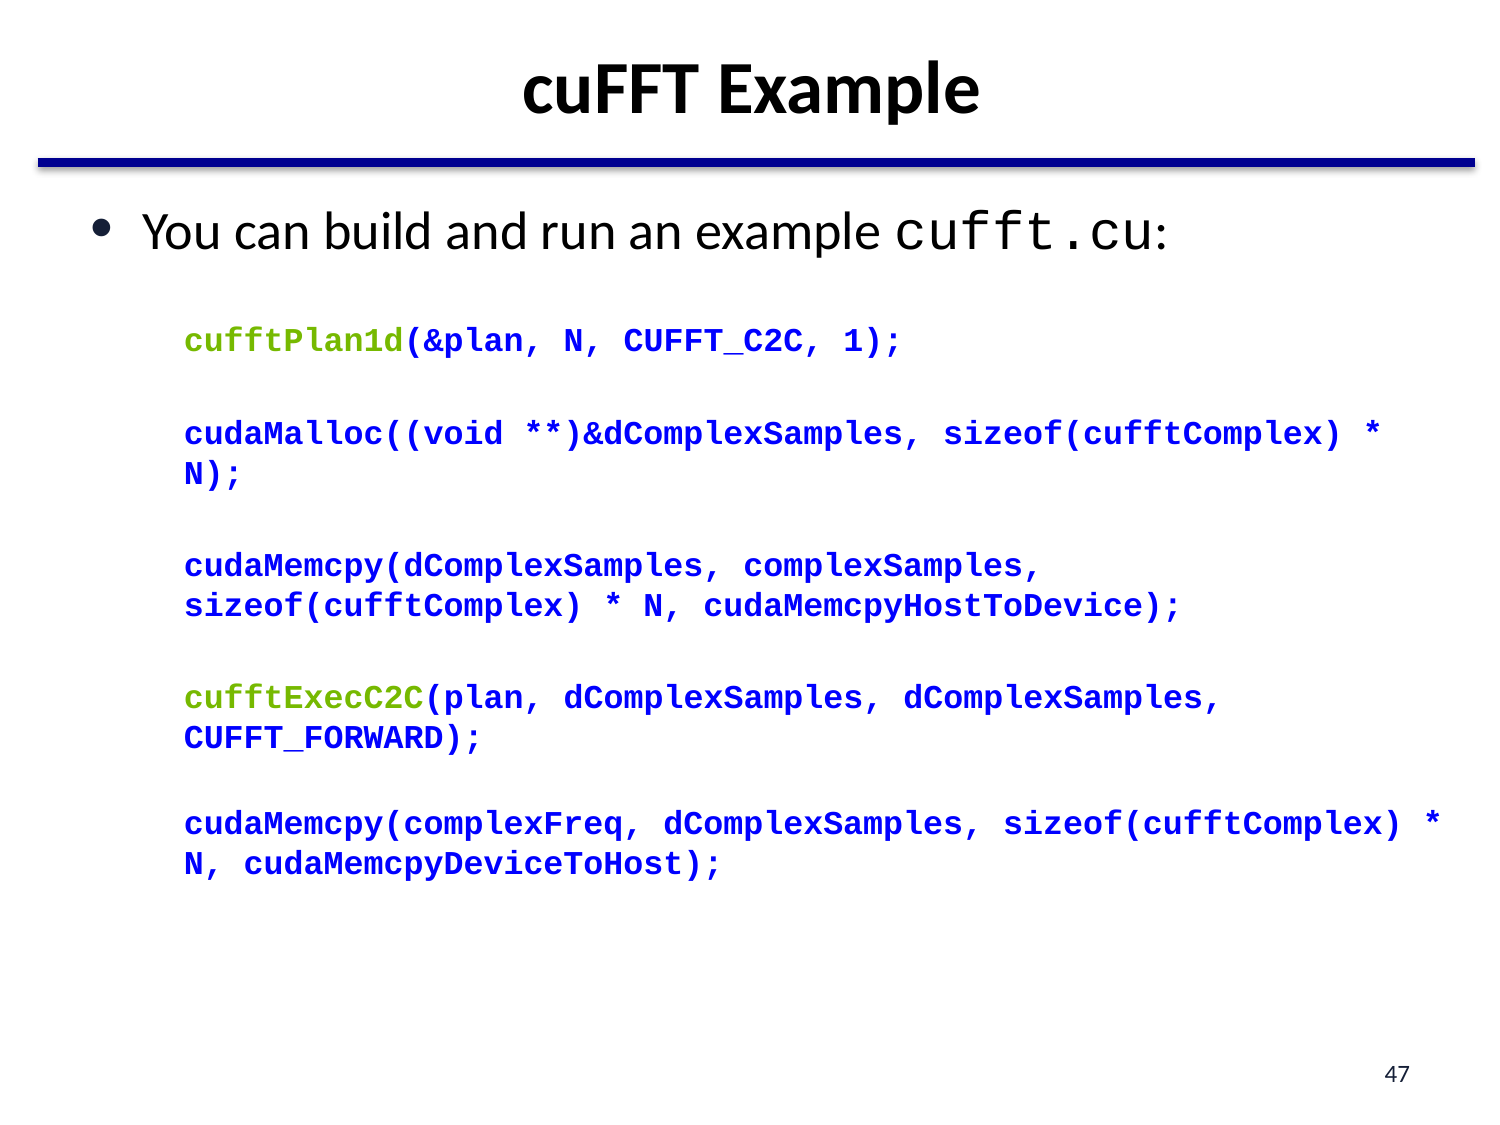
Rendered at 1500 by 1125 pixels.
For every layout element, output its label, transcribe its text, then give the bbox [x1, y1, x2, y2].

slide_number 47 [1074, 1042, 1425, 1103]
title cuFFT Example [77, 24, 1428, 143]
list You can build and run an example cufft.cu: cufftPlan1d(&plan, N, CUFFT_C2C, 1); cudaMalloc((void **)&dComplexSamples, sizeof(cufftComplex) * N); cudaMemcpy(dComplexSamples, complexSamples, sizeof(cufftComplex) * N, cudaMemcpyHostToDevice); cufftExecC2C(plan, dComplexSamples, dComplexSamples, CUFFT_FORWARD); cudaMemcpy(complexFreq, dComplexSamples, sizeof(cufftComplex) * N, cudaMemcpyDeviceToHost); [75, 187, 1475, 1043]
